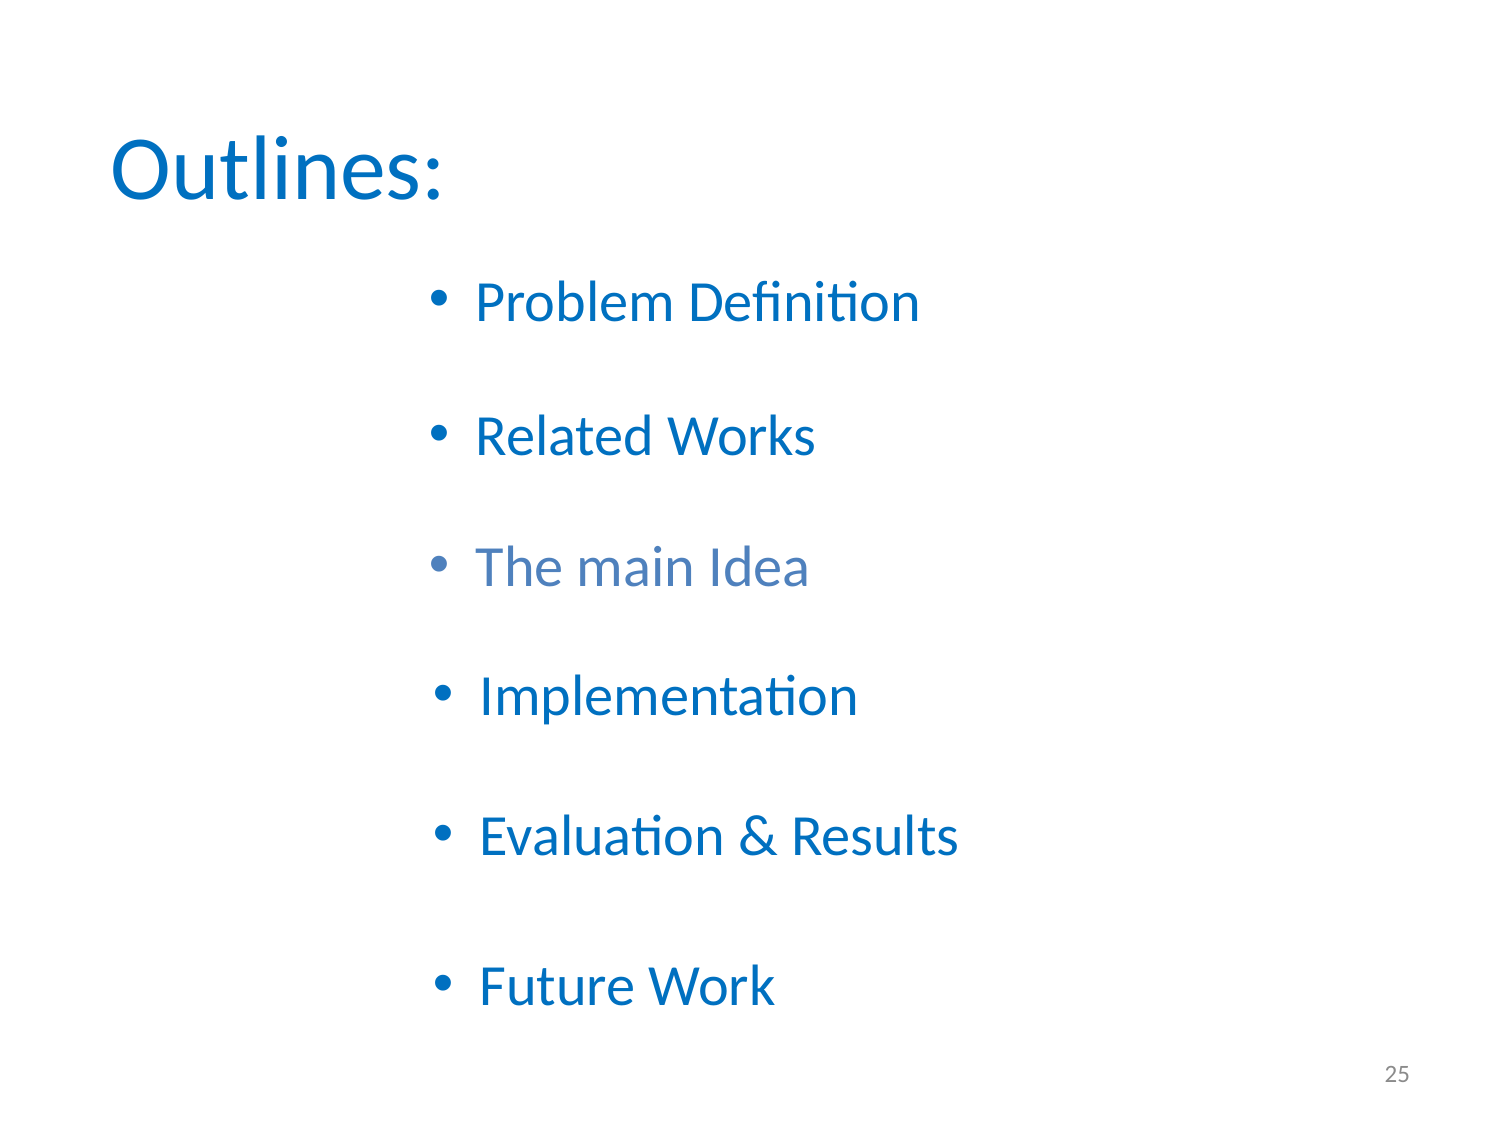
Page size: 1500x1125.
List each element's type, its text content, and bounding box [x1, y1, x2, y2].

text_box Implementation [418, 649, 1344, 735]
slide_number 25 [1074, 1042, 1425, 1103]
text_box Problem Definition [414, 255, 1340, 340]
text_box Outlines: [0, 99, 698, 342]
text_box Evaluation & Results [418, 789, 1344, 875]
text_box The main Idea [414, 521, 1340, 606]
text_box Related Works [414, 389, 1340, 475]
text_box Future Work [418, 939, 1344, 1025]
